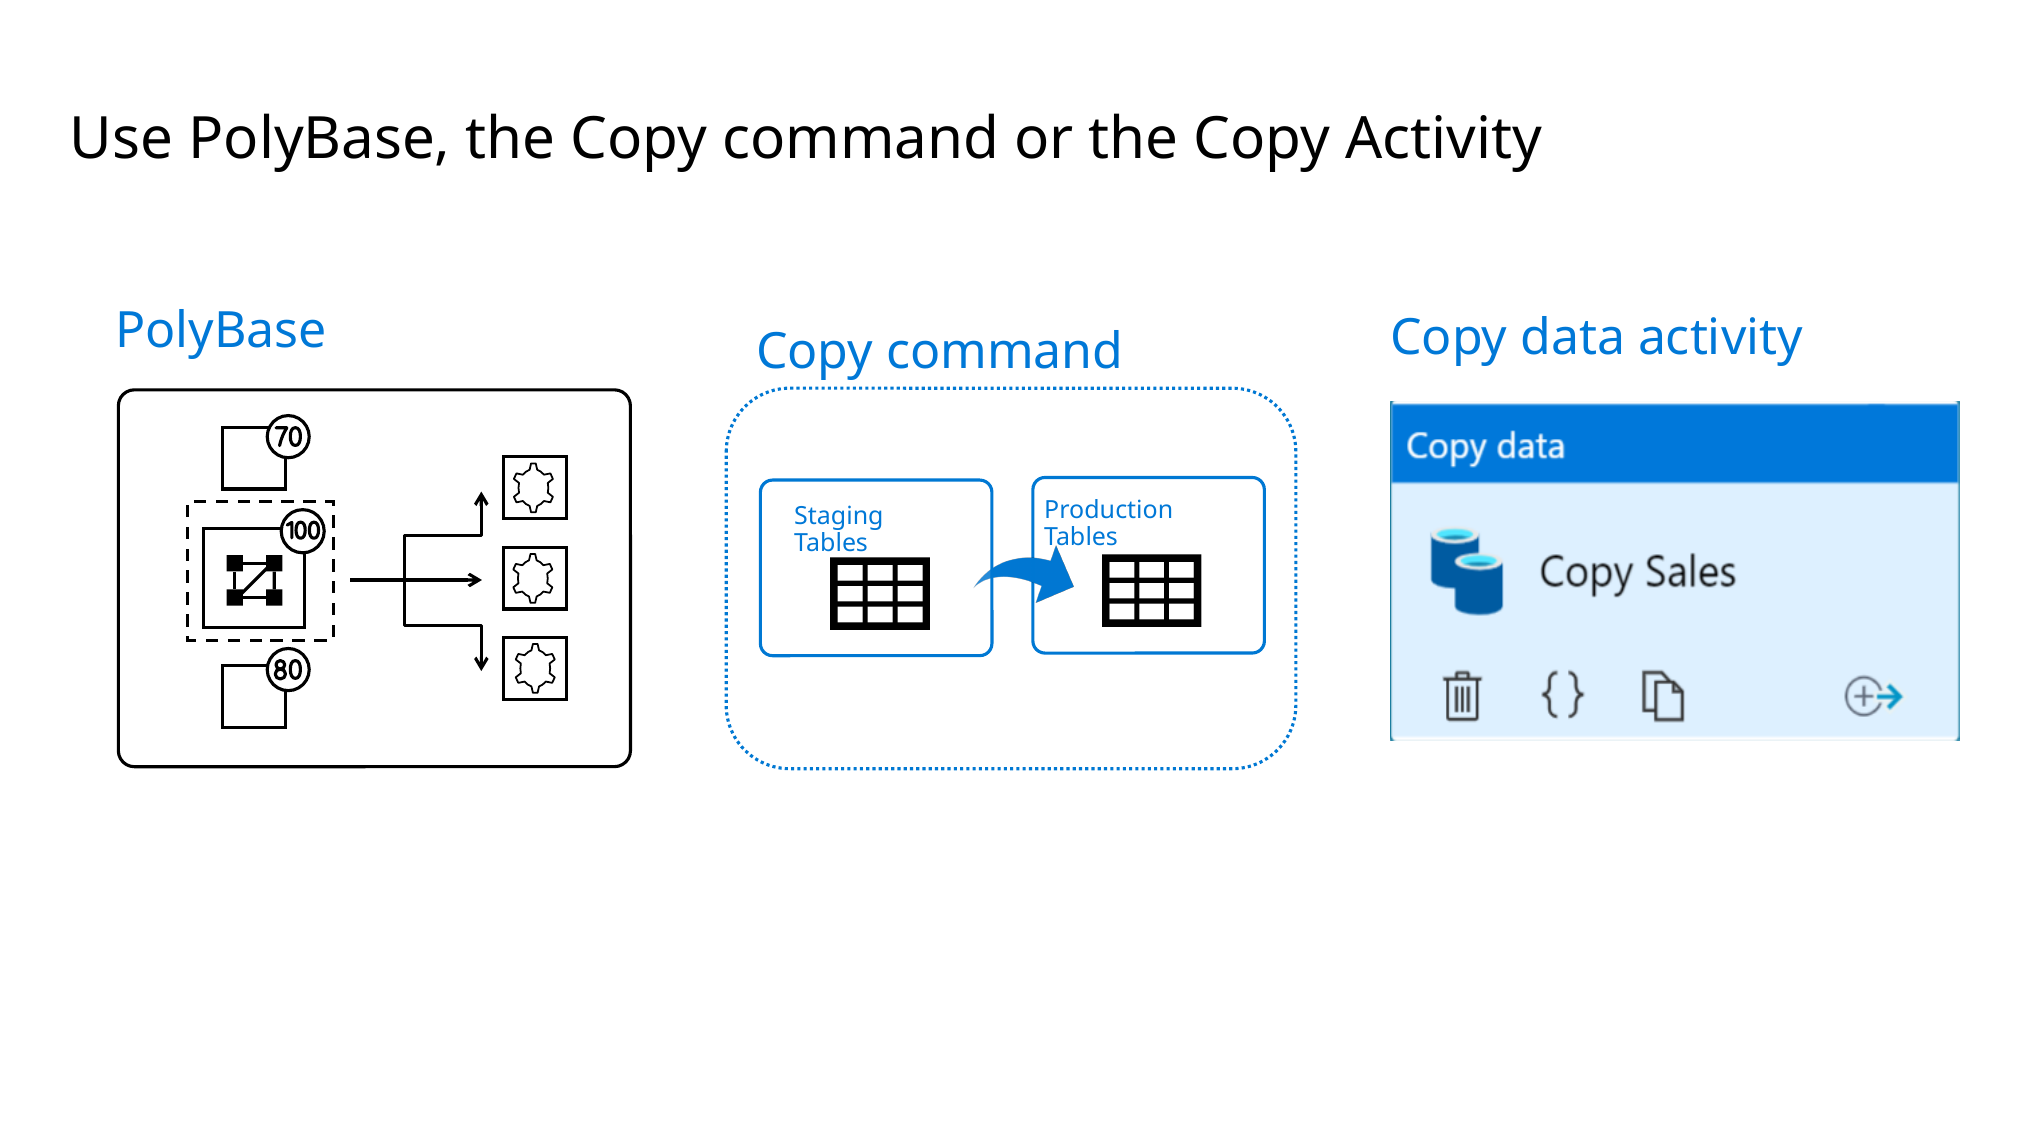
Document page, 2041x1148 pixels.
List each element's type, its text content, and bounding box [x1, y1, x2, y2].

title Use PolyBase, the Copy command or the Copy Activity [70, 103, 1969, 172]
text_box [114, 280, 675, 867]
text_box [725, 301, 1316, 769]
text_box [1390, 287, 1961, 741]
